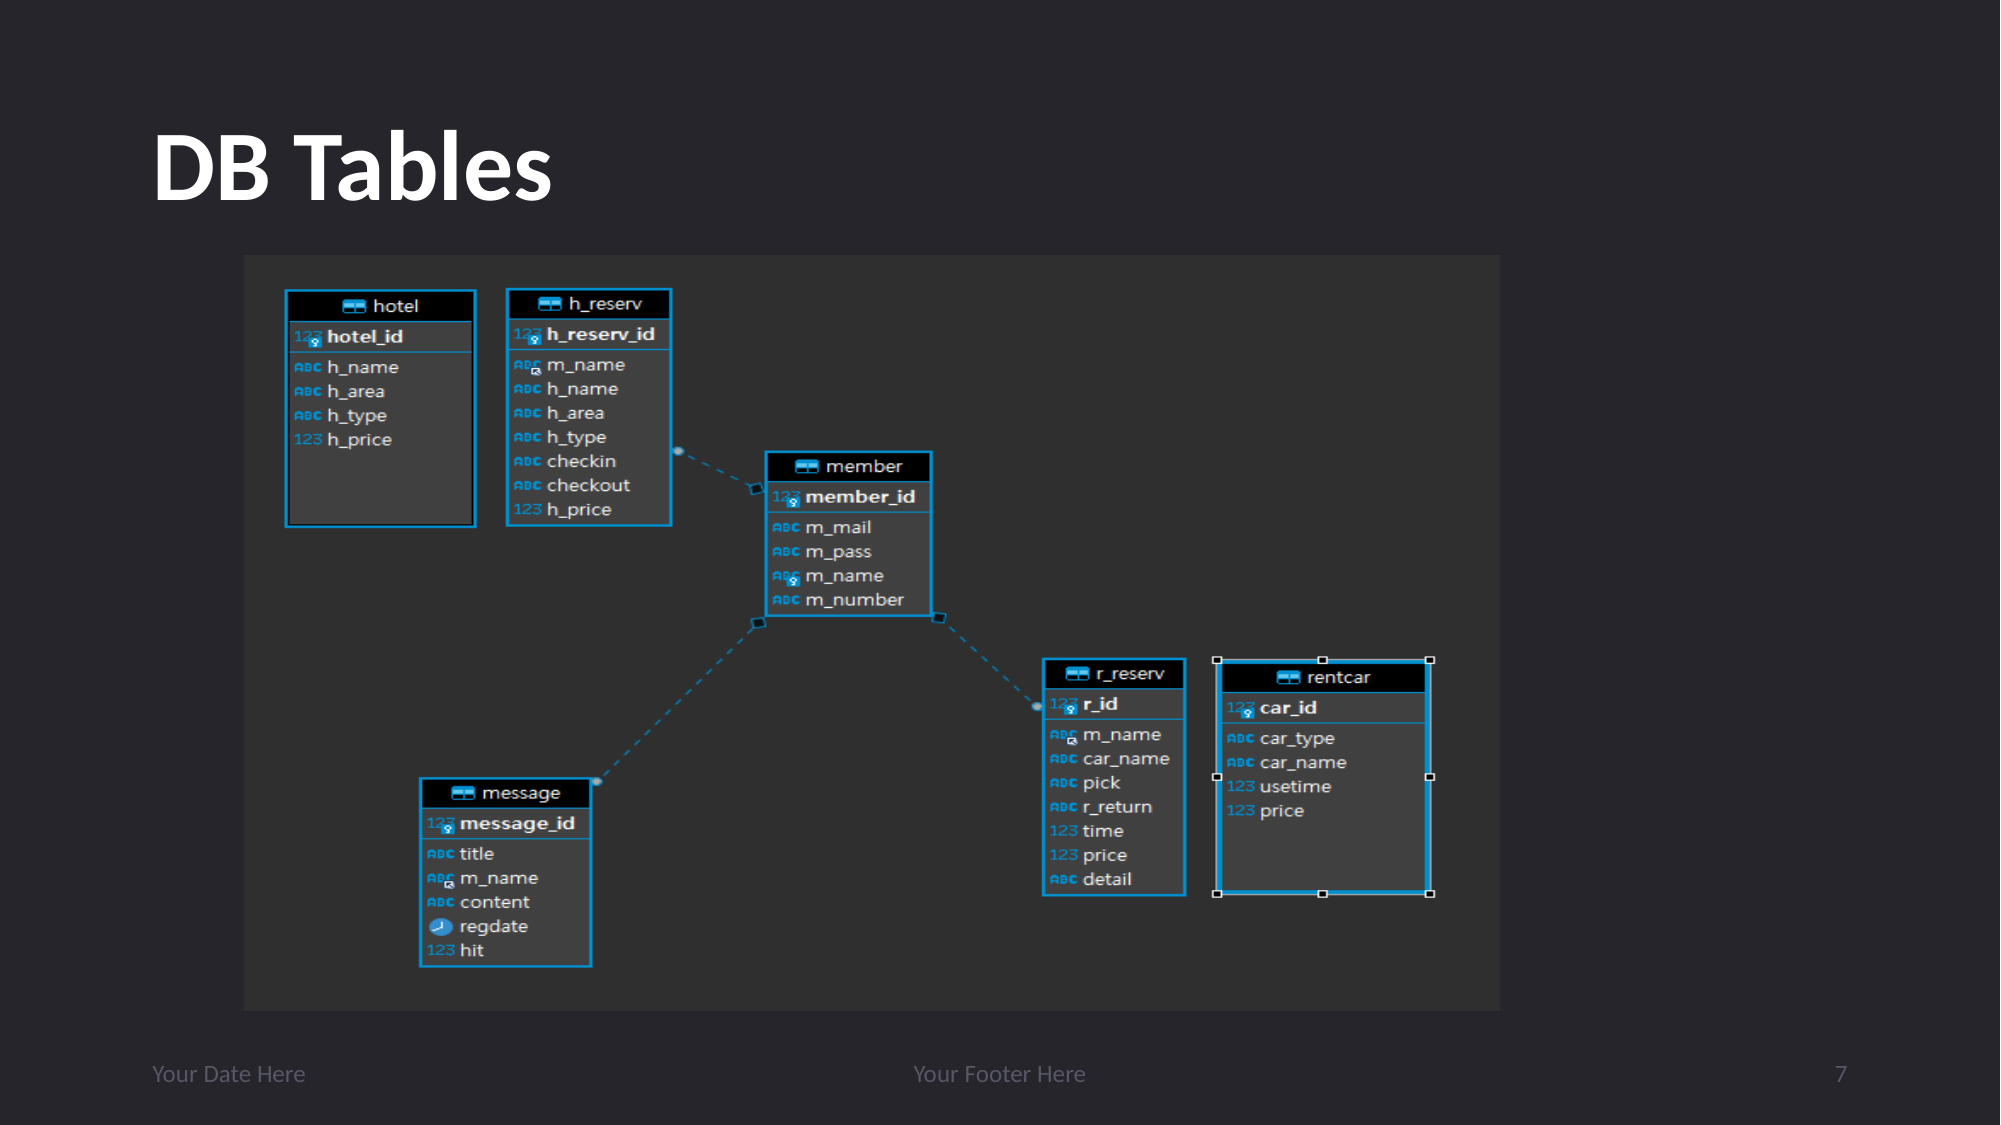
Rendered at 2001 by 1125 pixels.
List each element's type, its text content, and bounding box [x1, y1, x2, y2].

slide_number Your Date Here [137, 1042, 588, 1103]
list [243, 255, 1500, 1011]
title DB Tables [137, 59, 1863, 278]
slide_number 7 [1412, 1042, 1863, 1103]
footer Your Footer Here [662, 1042, 1338, 1103]
